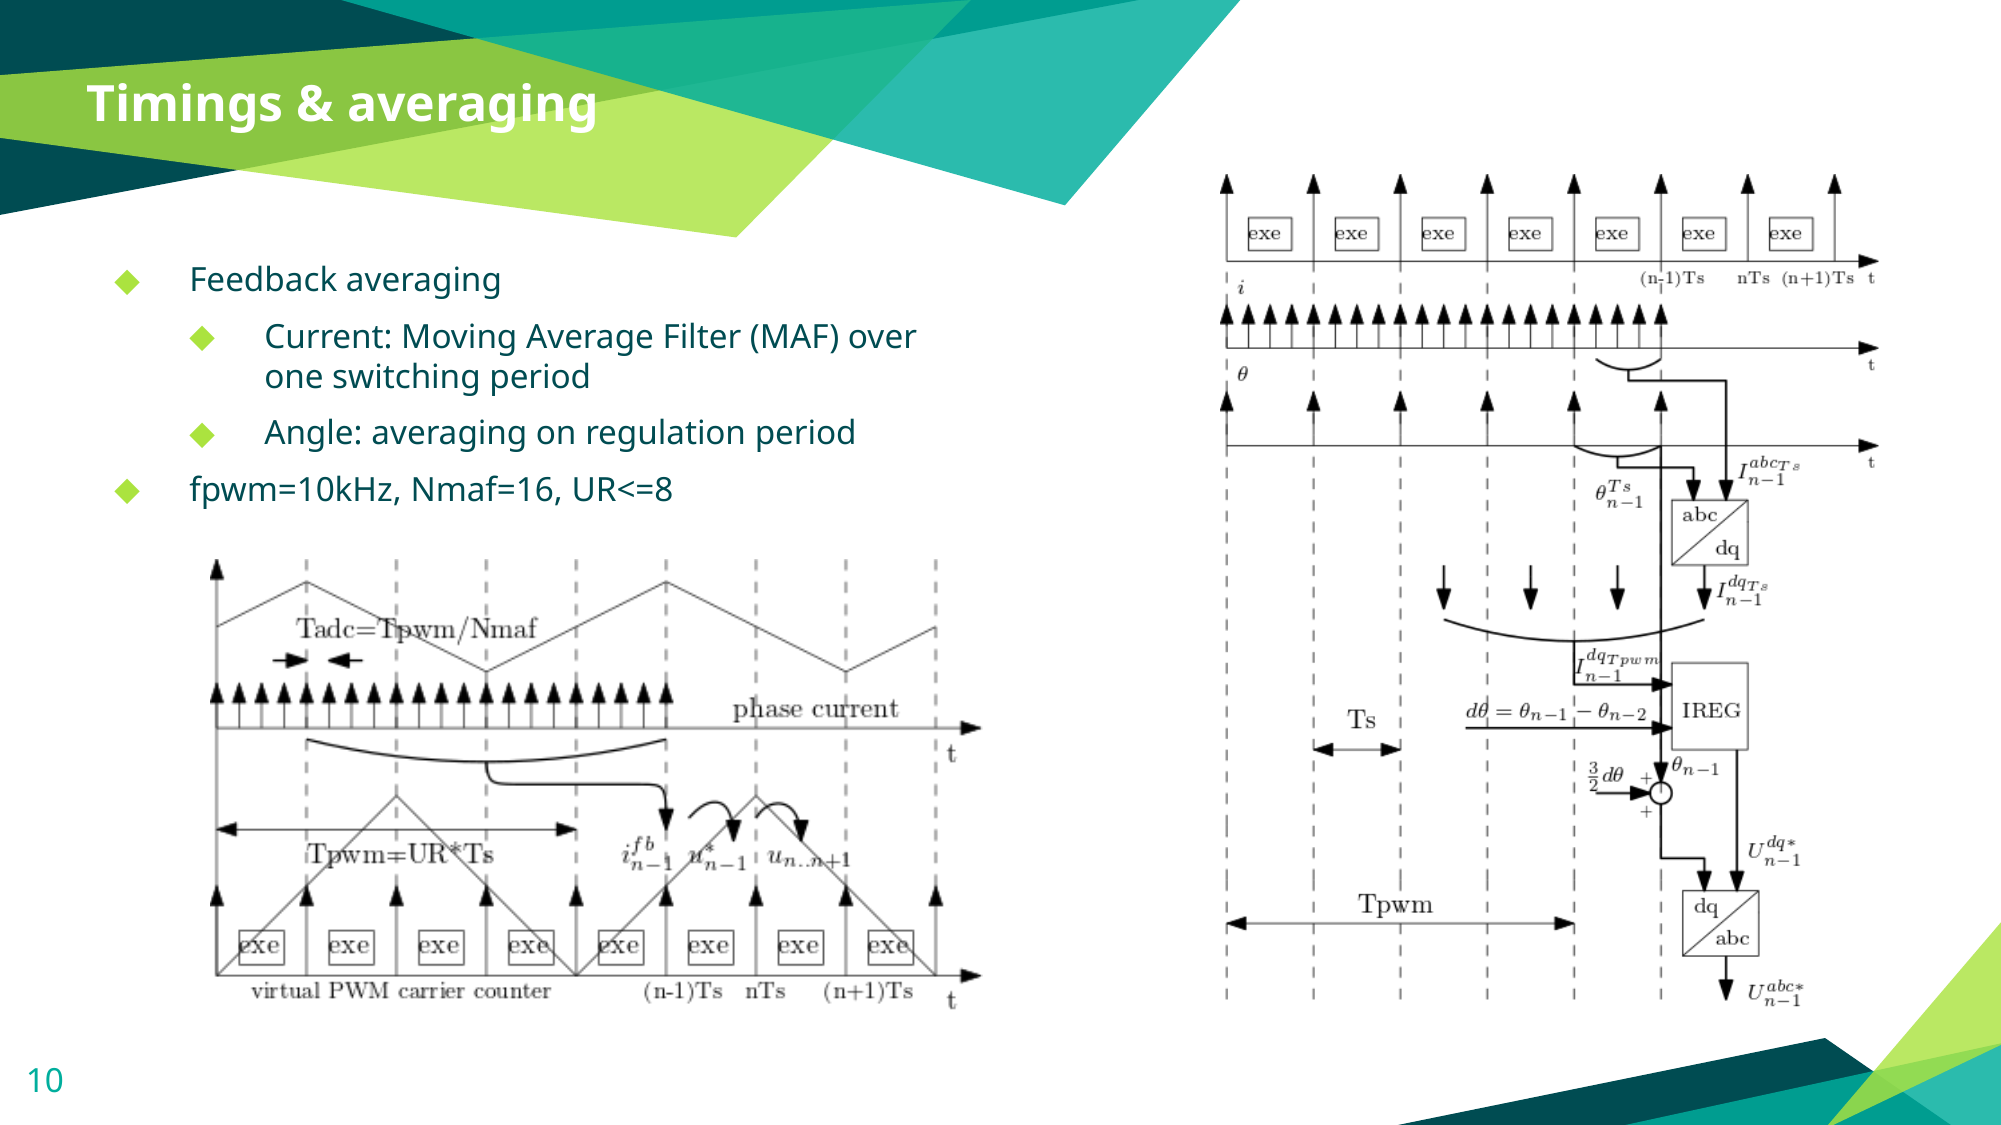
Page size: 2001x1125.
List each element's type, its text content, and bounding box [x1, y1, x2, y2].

picture [1220, 174, 1880, 1013]
slide_number 10 [5, 1038, 126, 1125]
text_box Timings & averaging [65, 51, 1679, 239]
text_box Feedback averaging Current: Moving Average Filter (MAF) over one switching period Angle: averaging on regulation period fpwm=10kHz, Nmaf=16, UR<=8 [74, 250, 949, 516]
picture [210, 559, 983, 1013]
